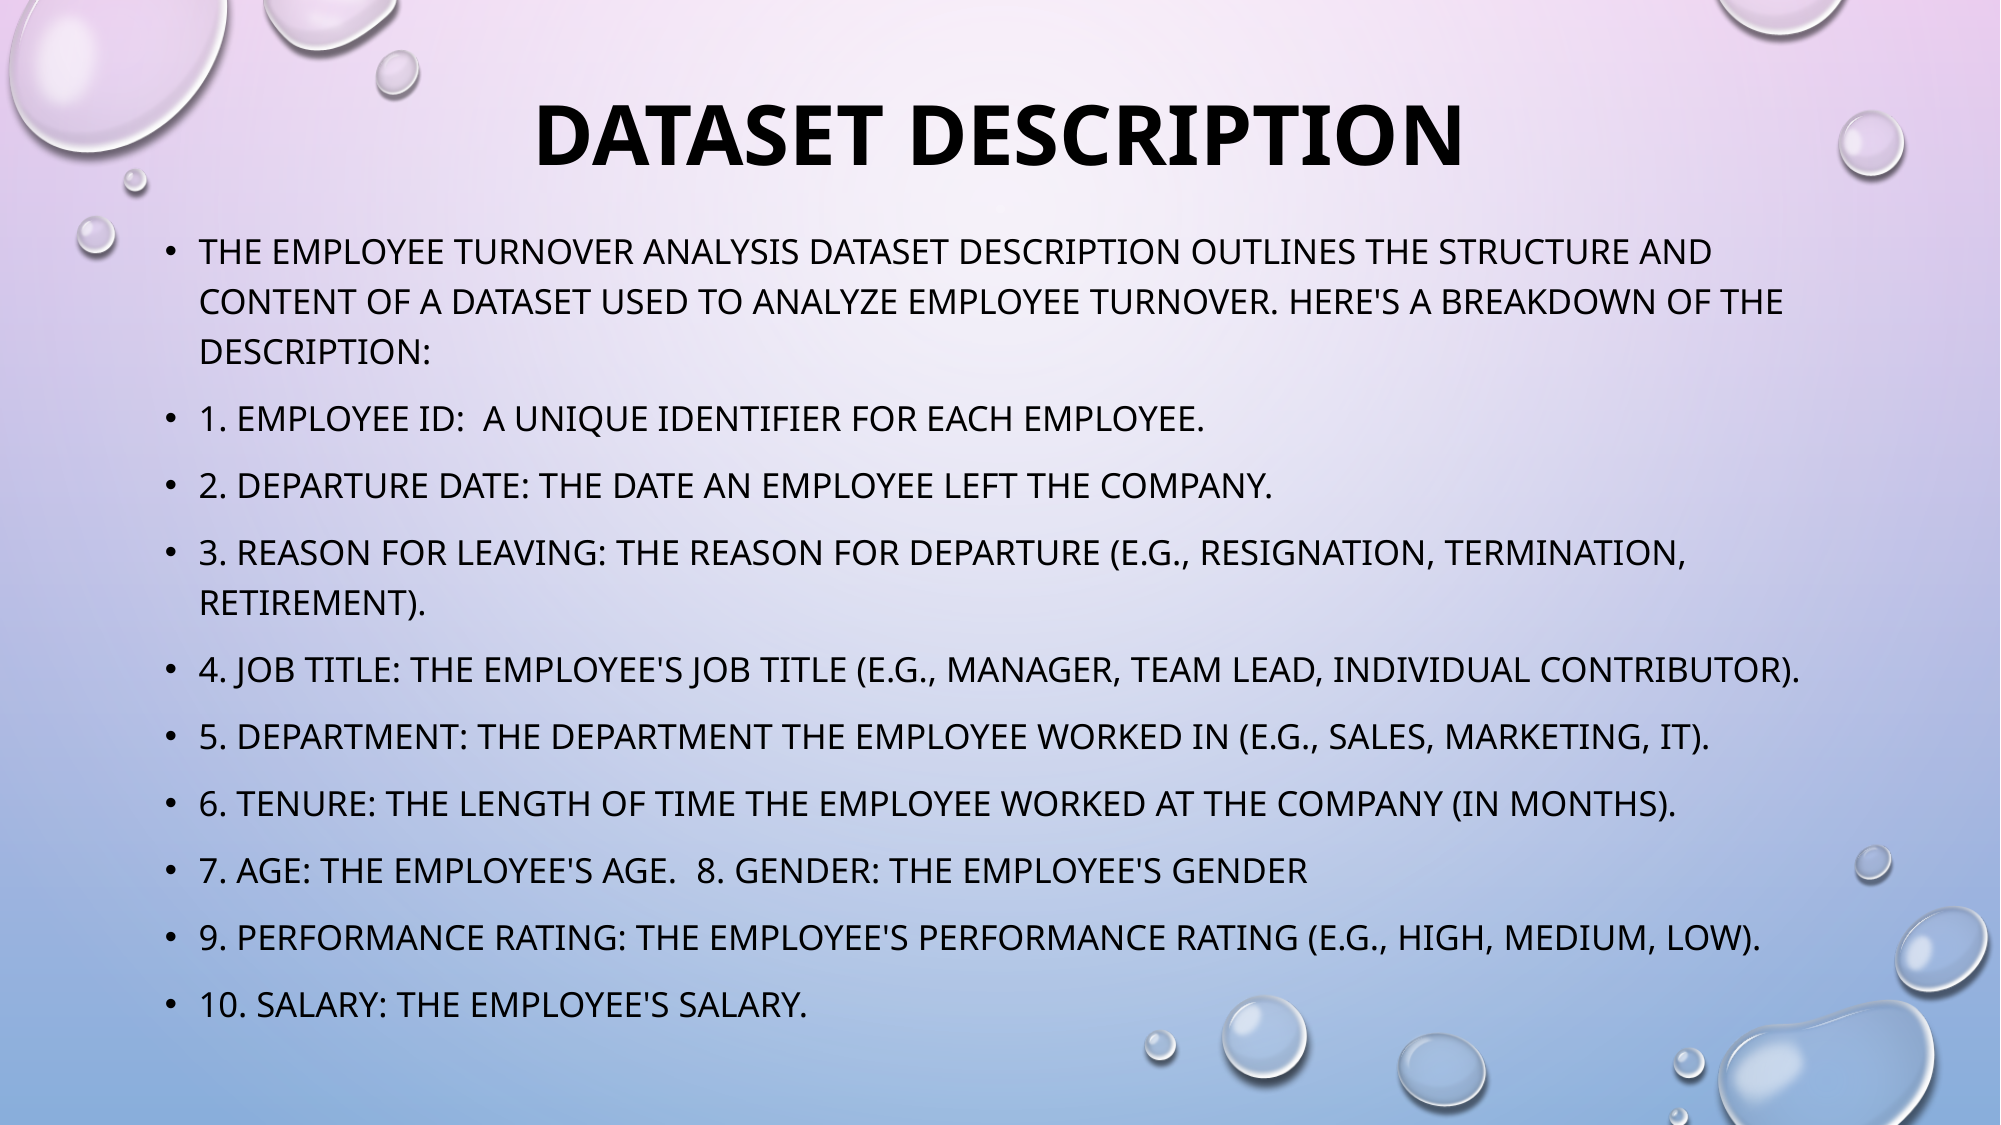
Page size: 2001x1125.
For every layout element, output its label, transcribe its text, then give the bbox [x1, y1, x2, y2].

list The Employee Turnover Analysis Dataset description outlines the structure and content of a dataset used to analyze employee turnover. Here's a breakdown of the description: 1. Employee ID: A unique identifier for each employee. 2. Departure Date: The date an employee left the company. 3. Reason for Leaving: The reason for departure (e.g., resignation, termination, retirement). 4. Job Title: The employee's job title (e.g., manager, team lead, individual contributor). 5. Department: The department the employee worked in (e.g., sales, marketing, IT). 6. Tenure: The length of time the employee worked at the company (in months). 7. Age: The employee's age. 8. Gender: The employee's gender 9. Performance Rating: The employee's performance rating (e.g., high, medium, low). 10. Salary: The employee's salary. [149, 214, 1850, 1042]
title dataset description [149, 37, 1851, 240]
picture [0, 0, 2000, 1125]
